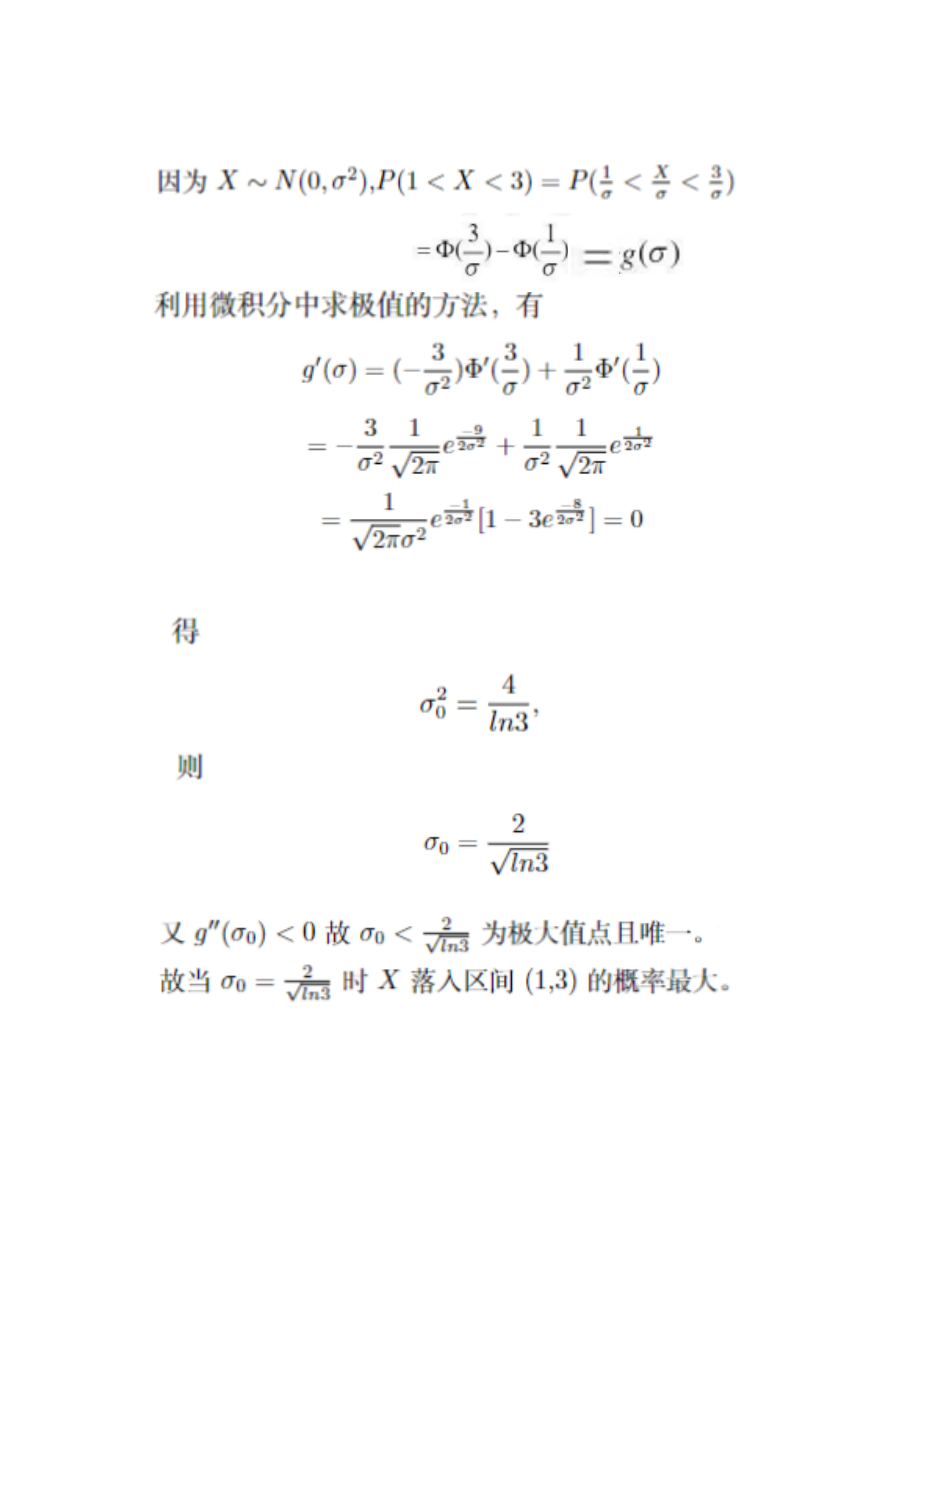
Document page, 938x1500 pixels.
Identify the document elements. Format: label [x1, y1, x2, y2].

picture [136, 213, 686, 573]
picture [154, 594, 216, 661]
picture [143, 895, 741, 1011]
picture [397, 661, 561, 757]
picture [153, 152, 740, 211]
picture [147, 732, 239, 803]
picture [399, 795, 568, 886]
